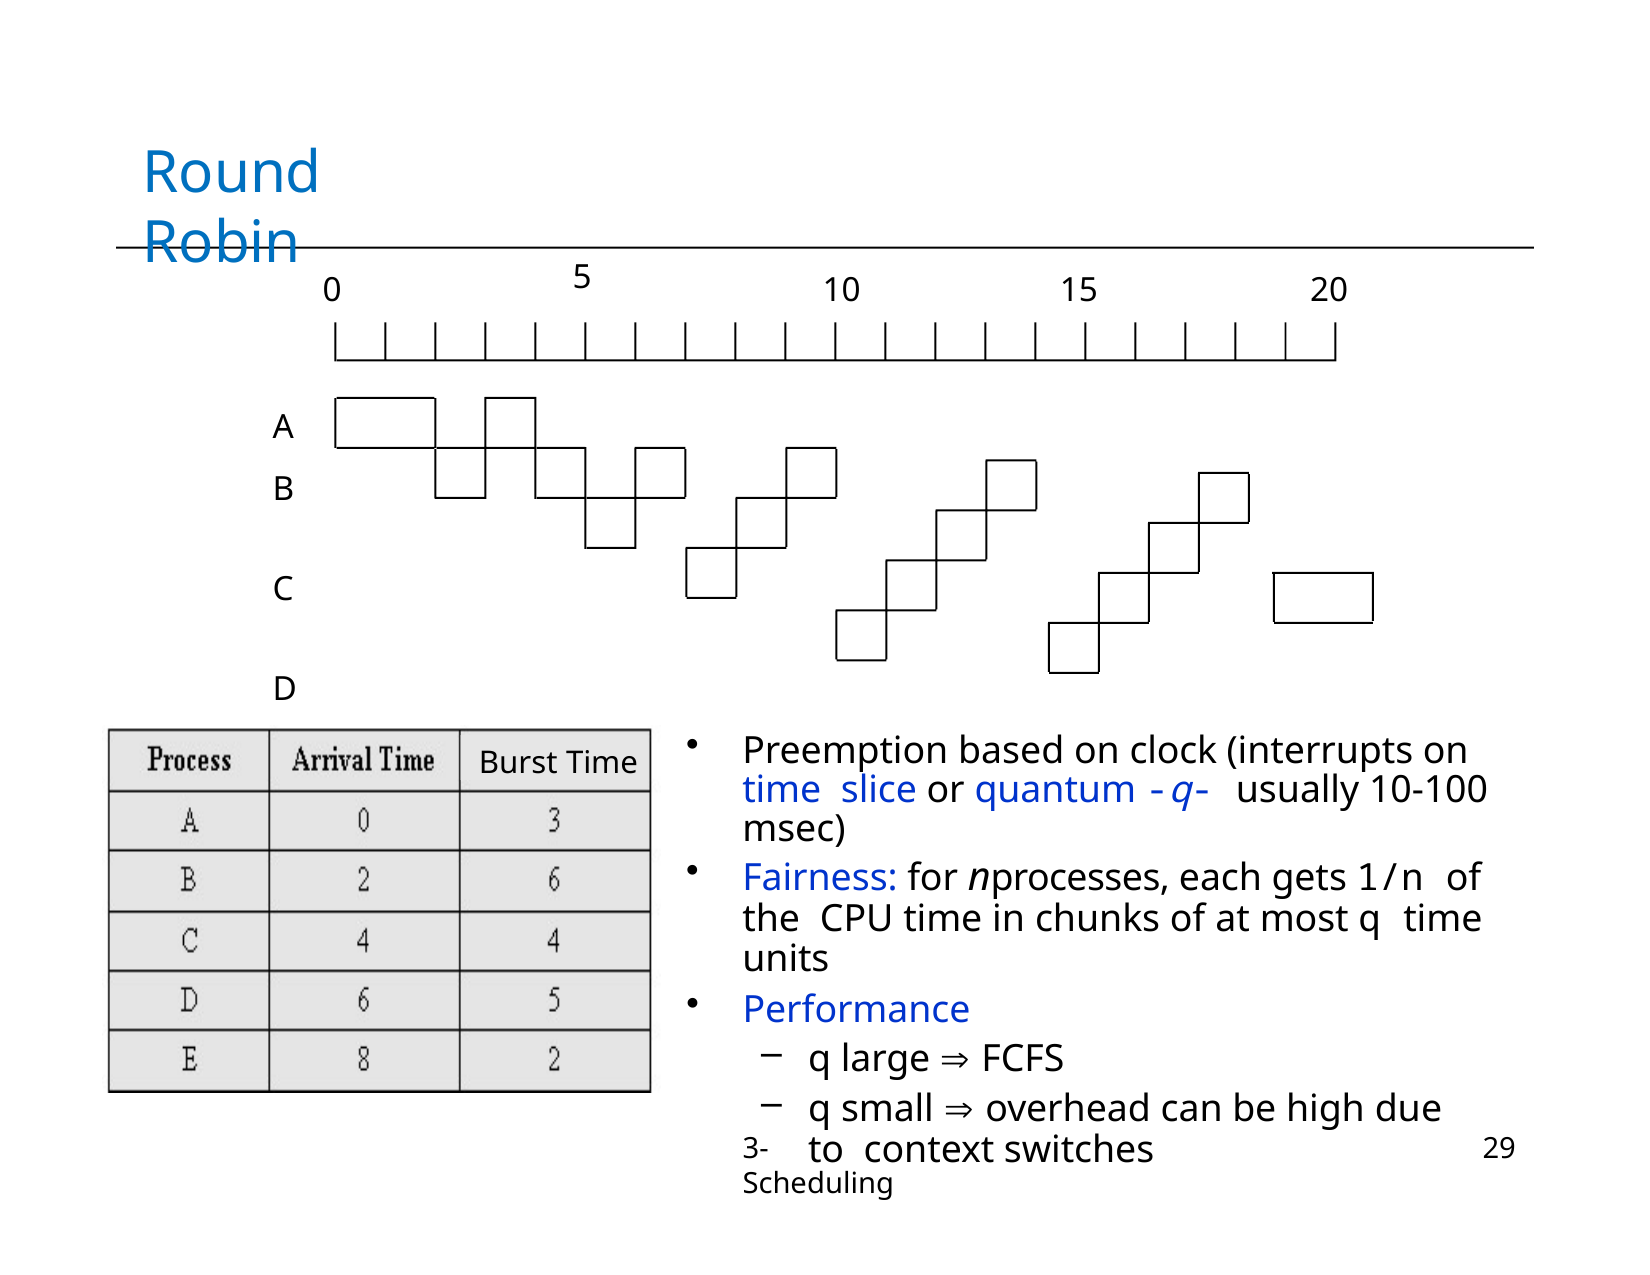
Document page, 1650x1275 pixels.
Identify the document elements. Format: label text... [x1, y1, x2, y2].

text_box 5 [570, 253, 593, 295]
text_box Preemption based on clock (interrupts on time slice or quantum -q- usually 10-100 msec) Fairness: for nprocesses, each gets 1/n of the CPU time in chunks of at most q time units Performance q large  FCFS q small  overhead can be high due to context switches [684, 723, 1531, 1171]
text_box 15 [1057, 265, 1099, 308]
text_box [835, 459, 1038, 662]
text_box 10 [820, 265, 862, 308]
text_box 20 [1308, 265, 1349, 308]
slide_number 29 [1476, 1127, 1521, 1275]
title Round Robin [140, 132, 475, 348]
text_box 0 [320, 265, 343, 308]
text_box [685, 446, 838, 599]
text_box [334, 322, 1337, 362]
footer 3-Scheduling [740, 1127, 912, 1275]
text_box [334, 396, 687, 549]
text_box A B C D E [270, 380, 298, 724]
text_box [1272, 571, 1374, 624]
text_box [1047, 471, 1250, 674]
picture [101, 725, 662, 1093]
